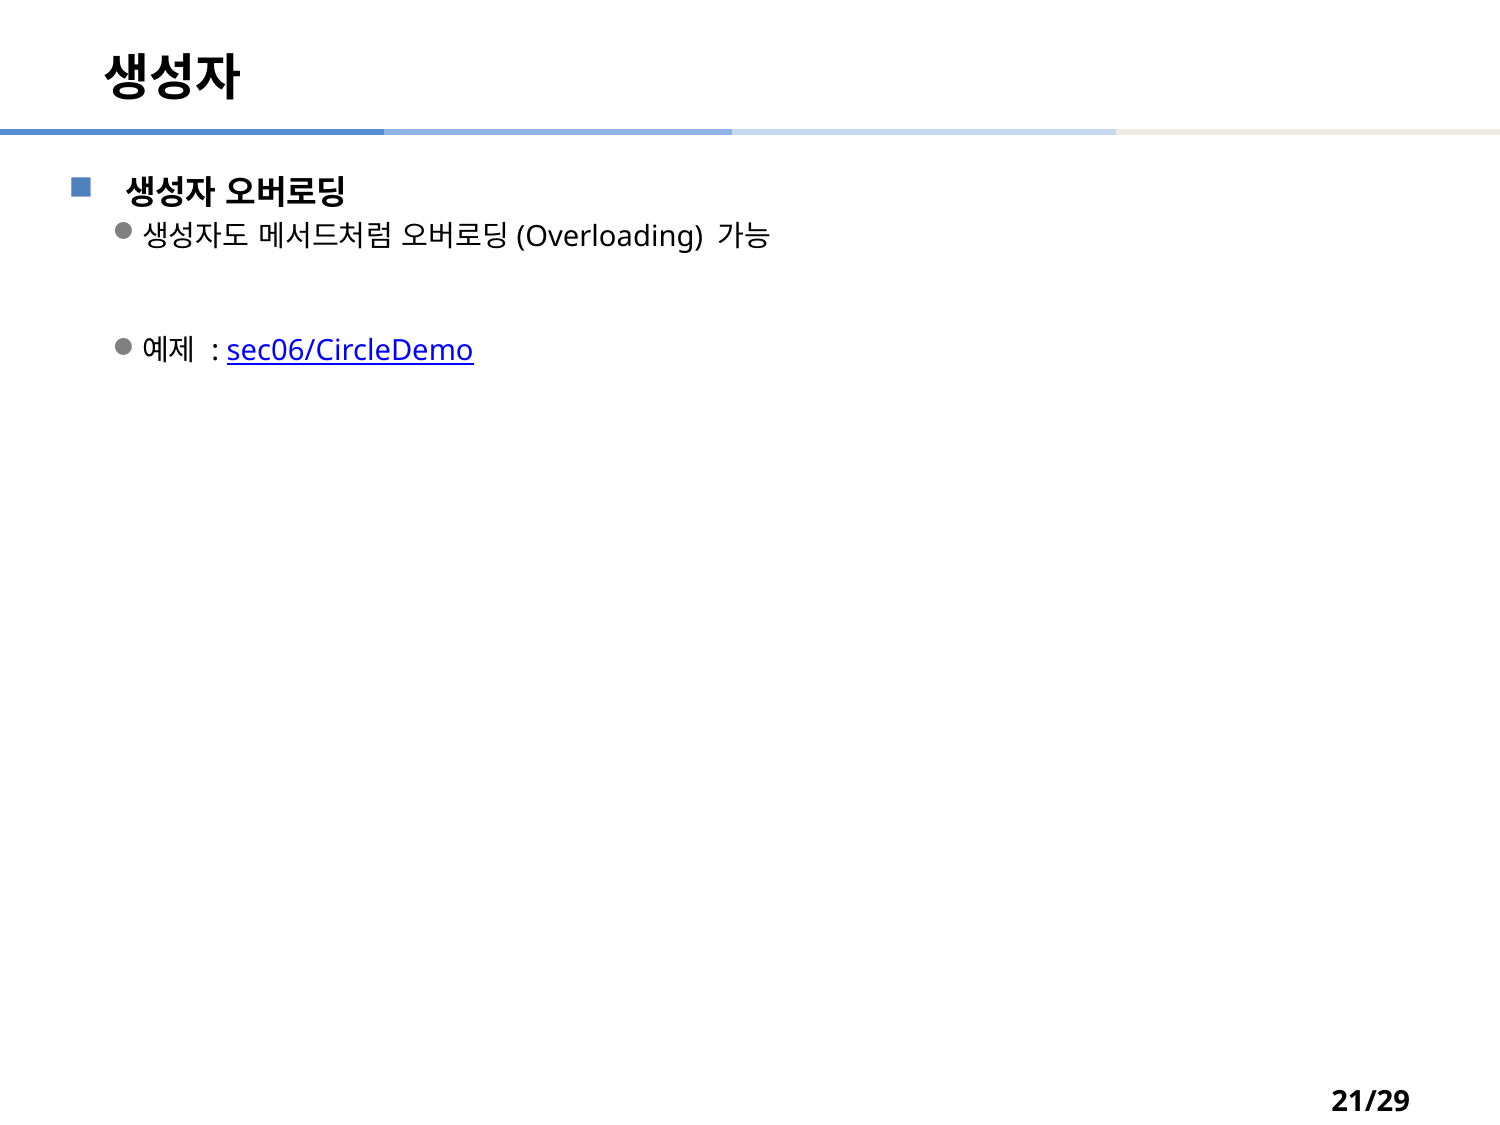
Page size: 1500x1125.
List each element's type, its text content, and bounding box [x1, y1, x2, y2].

title 생성자 [88, 30, 1330, 121]
list 생성자 오버로딩 생성자도 메서드처럼 오버로딩(Overloading) 가능 예제 : sec06/CircleDemo [53, 144, 1436, 1063]
